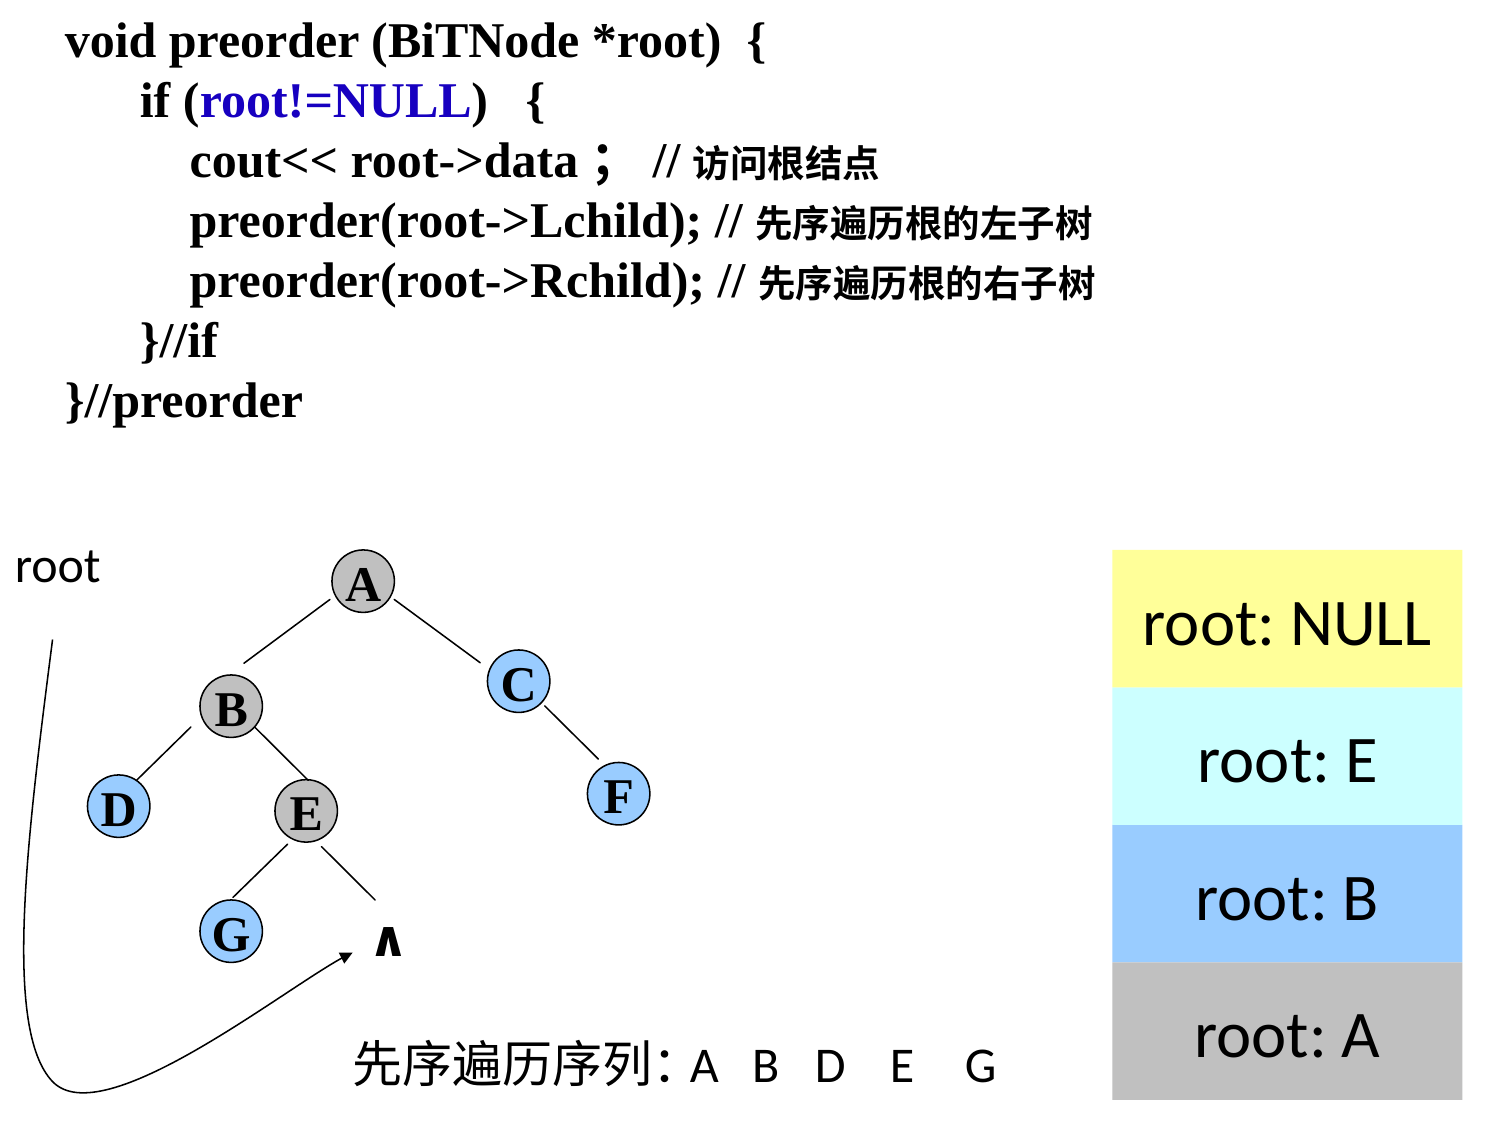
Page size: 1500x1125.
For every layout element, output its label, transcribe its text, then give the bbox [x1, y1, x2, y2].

text_box G [949, 1024, 1013, 1100]
text_box ∧ [368, 906, 419, 967]
text_box A [674, 1024, 737, 1100]
text_box root: E [1112, 688, 1463, 825]
text_box root [0, 524, 150, 600]
text_box root: B [1112, 825, 1463, 962]
text_box F [587, 762, 650, 825]
text_box E [274, 779, 338, 843]
text_box E [874, 1024, 938, 1100]
text_box root: NULL [1112, 549, 1463, 688]
text_box root: A [1112, 962, 1463, 1100]
text_box [23, 639, 353, 1093]
text_box D [799, 1024, 863, 1100]
text_box C [487, 649, 550, 713]
text_box B [737, 1024, 799, 1100]
text_box B [199, 674, 263, 738]
text_box 先序遍历序列： [337, 1024, 674, 1100]
text_box A [331, 549, 395, 613]
text_box void preorder (BiTNode *root) { if (root!=NULL) { cout<< root->data；//访问根结点 preorder(root->Lchild); //先序遍历根的左子树 preorder(root->Rchild); //先序遍历根的右子树 }//if }//preorder [0, 0, 1138, 495]
